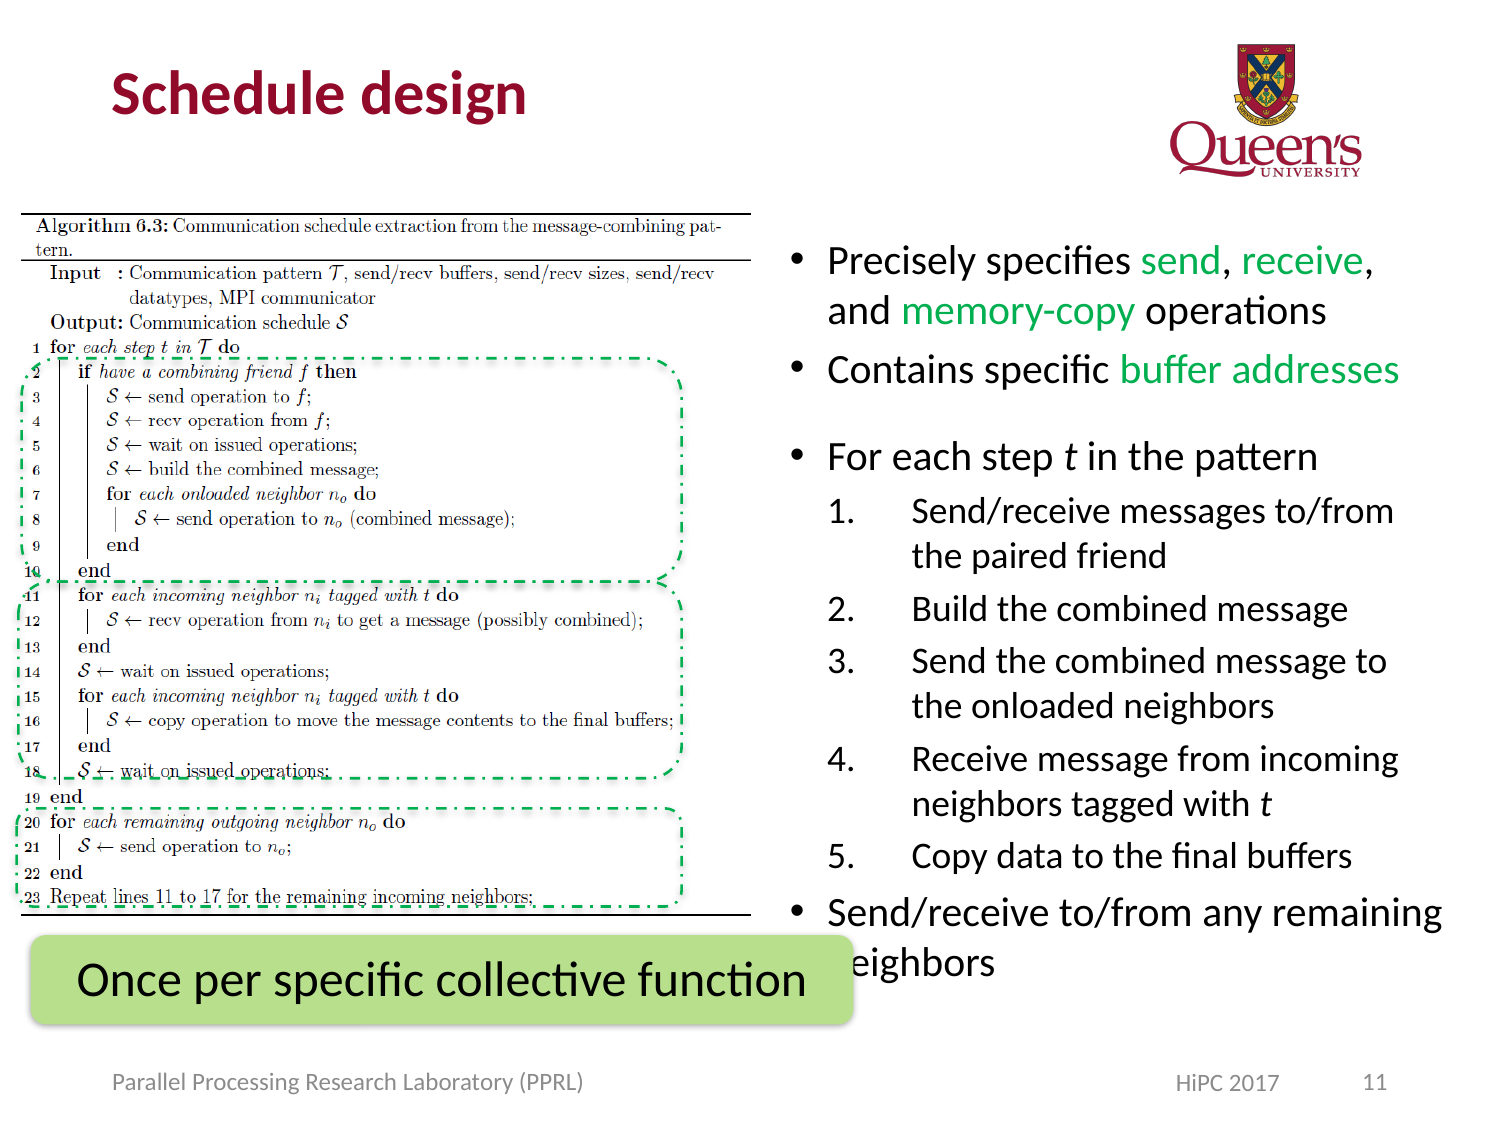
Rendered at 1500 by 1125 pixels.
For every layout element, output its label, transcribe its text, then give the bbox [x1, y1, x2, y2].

list Precisely specifies send, receive, and memory-copy operations Contains specific buffer addresses For each step t in the pattern Send/receive messages to/from the paired friend Build the combined message Send the combined message to the onloaded neighbors Receive message from incoming neighbors tagged with t Copy data to the final buffers Send/receive to/from any remaining neighbors [789, 233, 1444, 1068]
slide_number 11 [1288, 1065, 1388, 1125]
picture [16, 206, 757, 921]
footer Parallel Processing Research Laboratory (PPRL) [112, 1065, 634, 1125]
title Schedule design [111, 20, 1117, 176]
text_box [30, 934, 854, 1025]
picture [1143, 17, 1388, 204]
